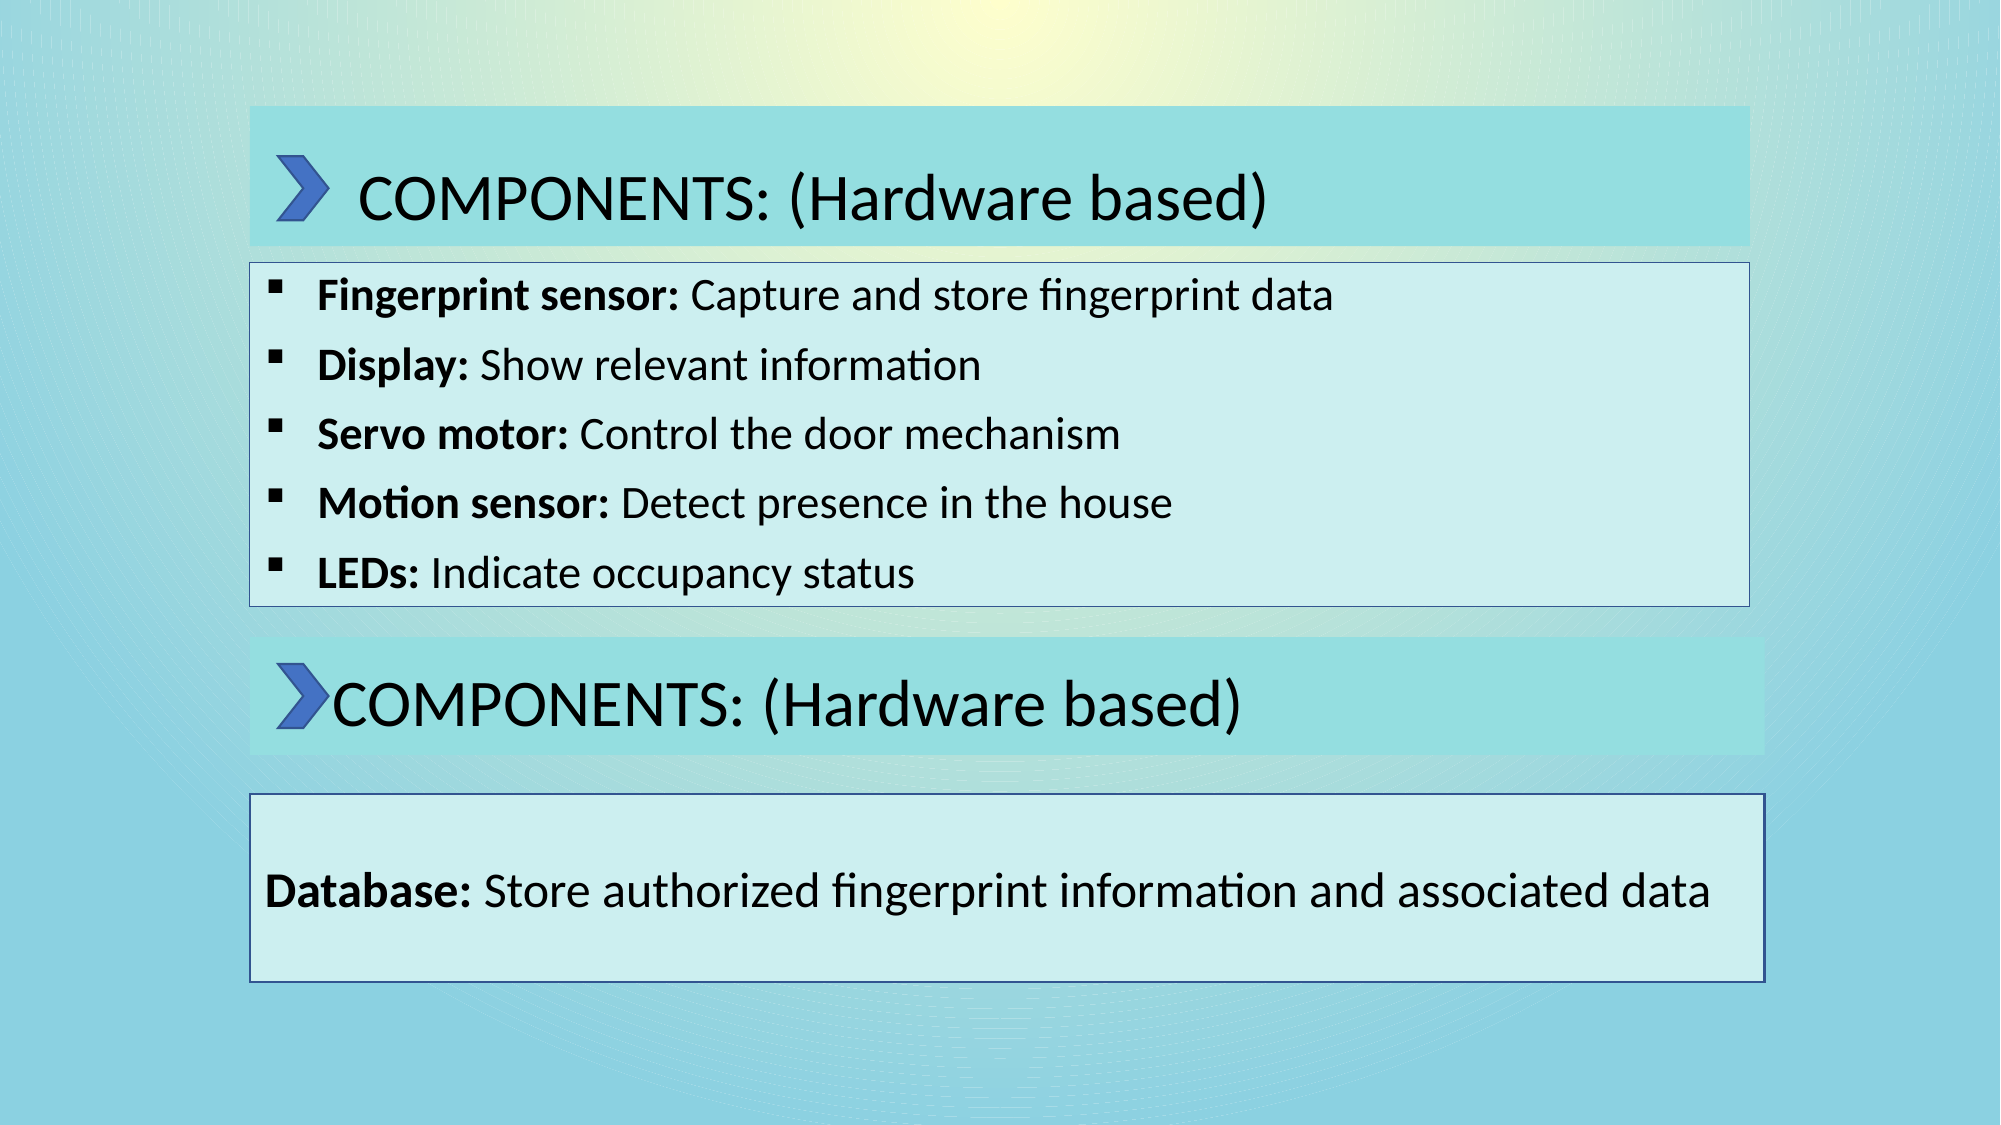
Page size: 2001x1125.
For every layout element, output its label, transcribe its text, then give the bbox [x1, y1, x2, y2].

subtitle Fingerprint sensor: Capture and store fingerprint data Display: Show relevant information Servo motor: Control the door mechanism Motion sensor: Detect presence in the house LEDs: Indicate occupancy status [249, 262, 1750, 607]
title COMPONENTS: (Hardware based) [249, 106, 1750, 247]
text_box [275, 155, 330, 222]
text_box Database: Store authorized fingerprint information and associated data [249, 793, 1766, 983]
text_box COMPONENTS: (Hardware based) [249, 636, 1766, 756]
text_box [275, 662, 330, 730]
